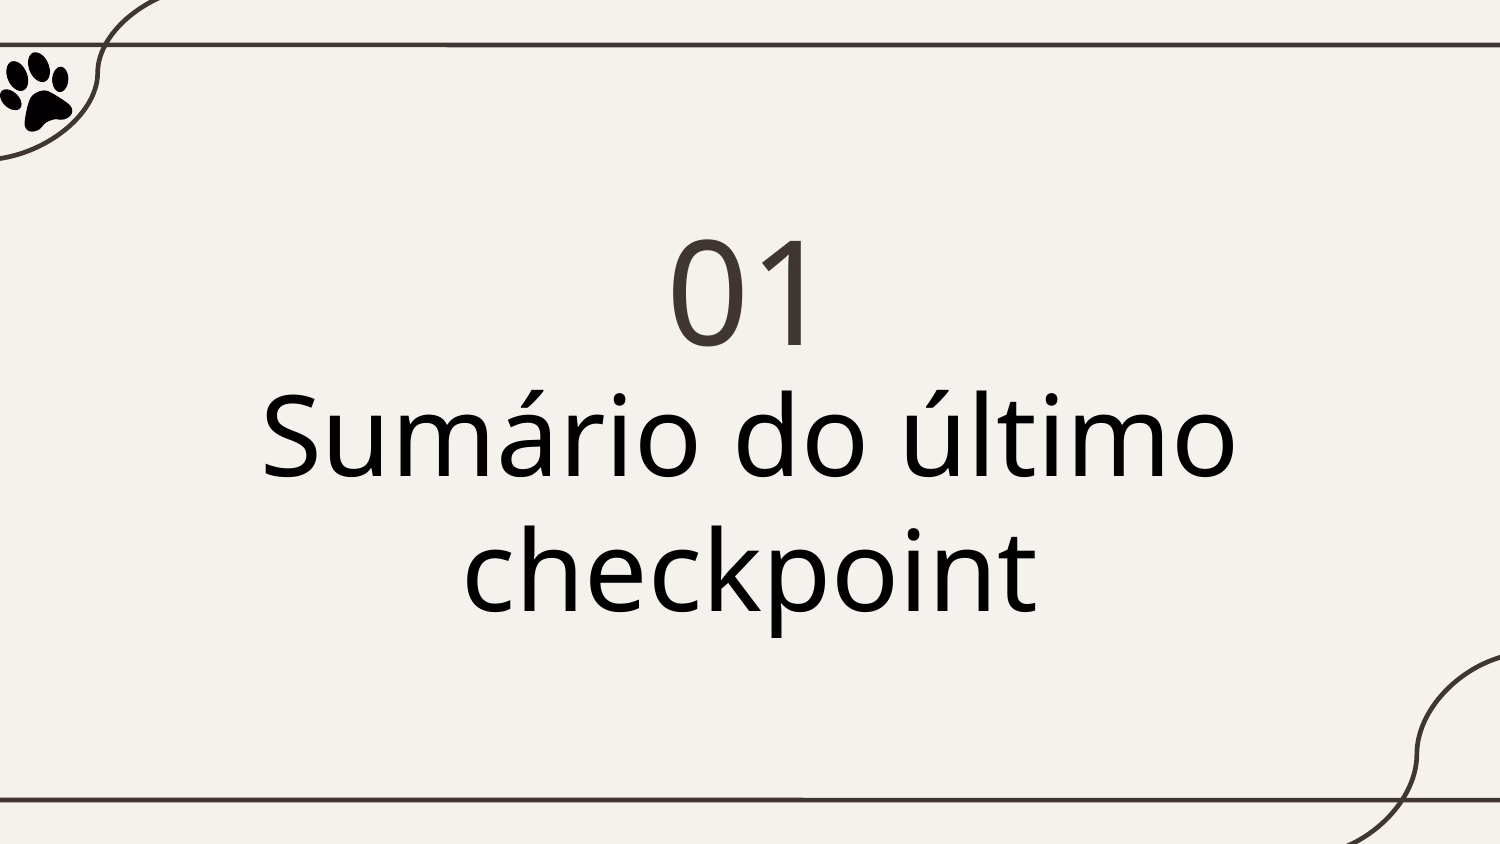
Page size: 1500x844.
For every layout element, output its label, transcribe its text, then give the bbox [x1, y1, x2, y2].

picture [0, 44, 84, 138]
title 01 [614, 206, 886, 368]
title Sumário do último checkpoint [155, 513, 1344, 621]
